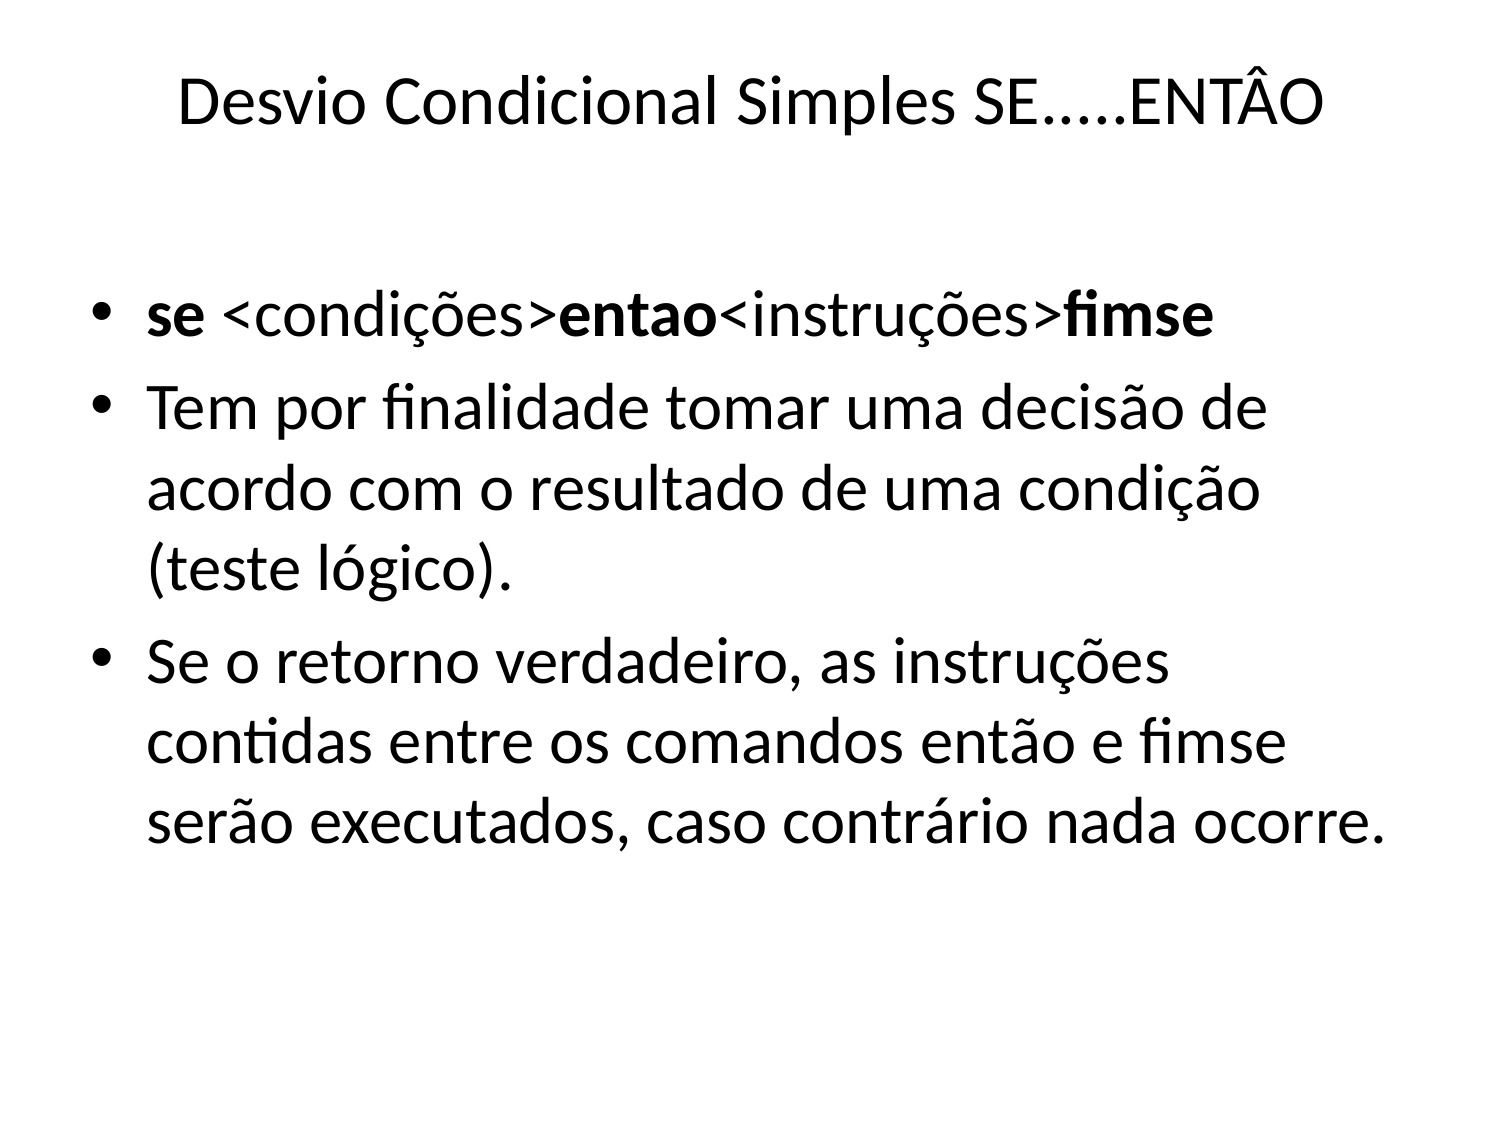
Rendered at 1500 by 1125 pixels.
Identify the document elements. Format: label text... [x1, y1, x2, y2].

title Desvio Condicional Simples SE.....ENTÂO [39, 45, 1465, 233]
list se <condições>entao<instruções>fimse Tem por finalidade tomar uma decisão de acordo com o resultado de uma condição (teste lógico). Se o retorno verdadeiro, as instruções contidas entre os comandos então e fimse serão executados, caso contrário nada ocorre. [75, 262, 1425, 1005]
